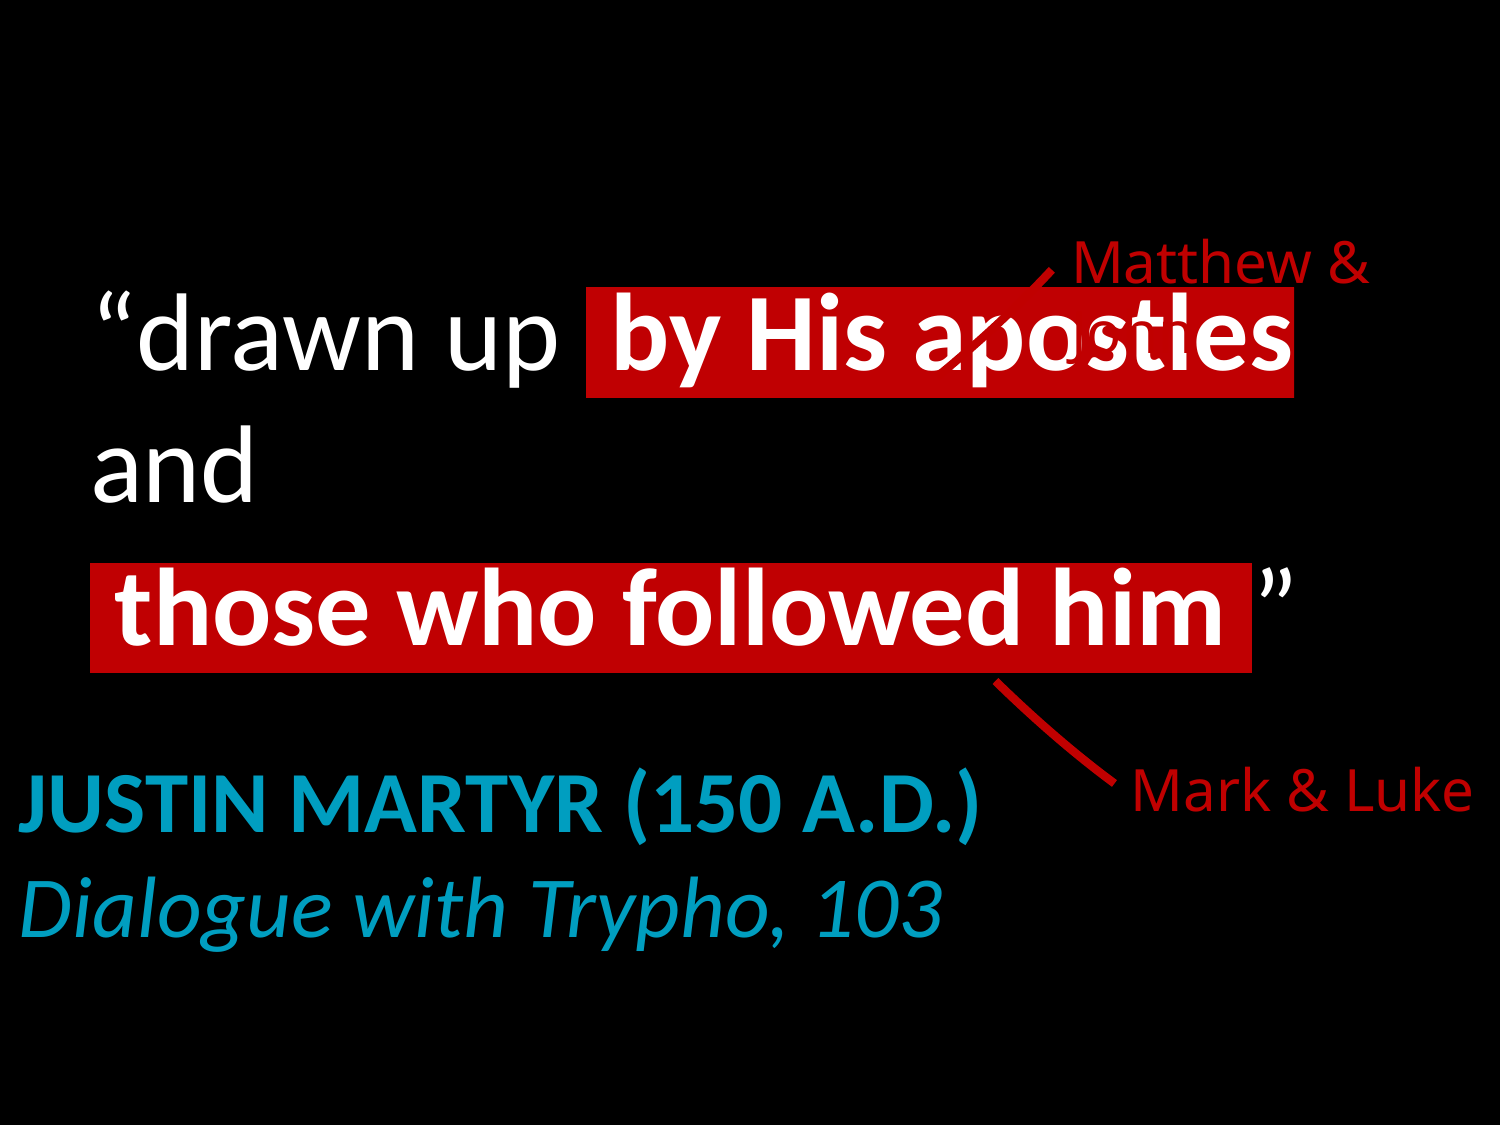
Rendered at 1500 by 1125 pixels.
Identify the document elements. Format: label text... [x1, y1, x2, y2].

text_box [745, 570, 1500, 832]
title “drawn up by His apostles and those who followed him ” [75, 24, 1500, 675]
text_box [602, 217, 1482, 395]
list Justin Martyr (150 A.D.) Dialogue with Trypho, 103 [18, 737, 1482, 963]
